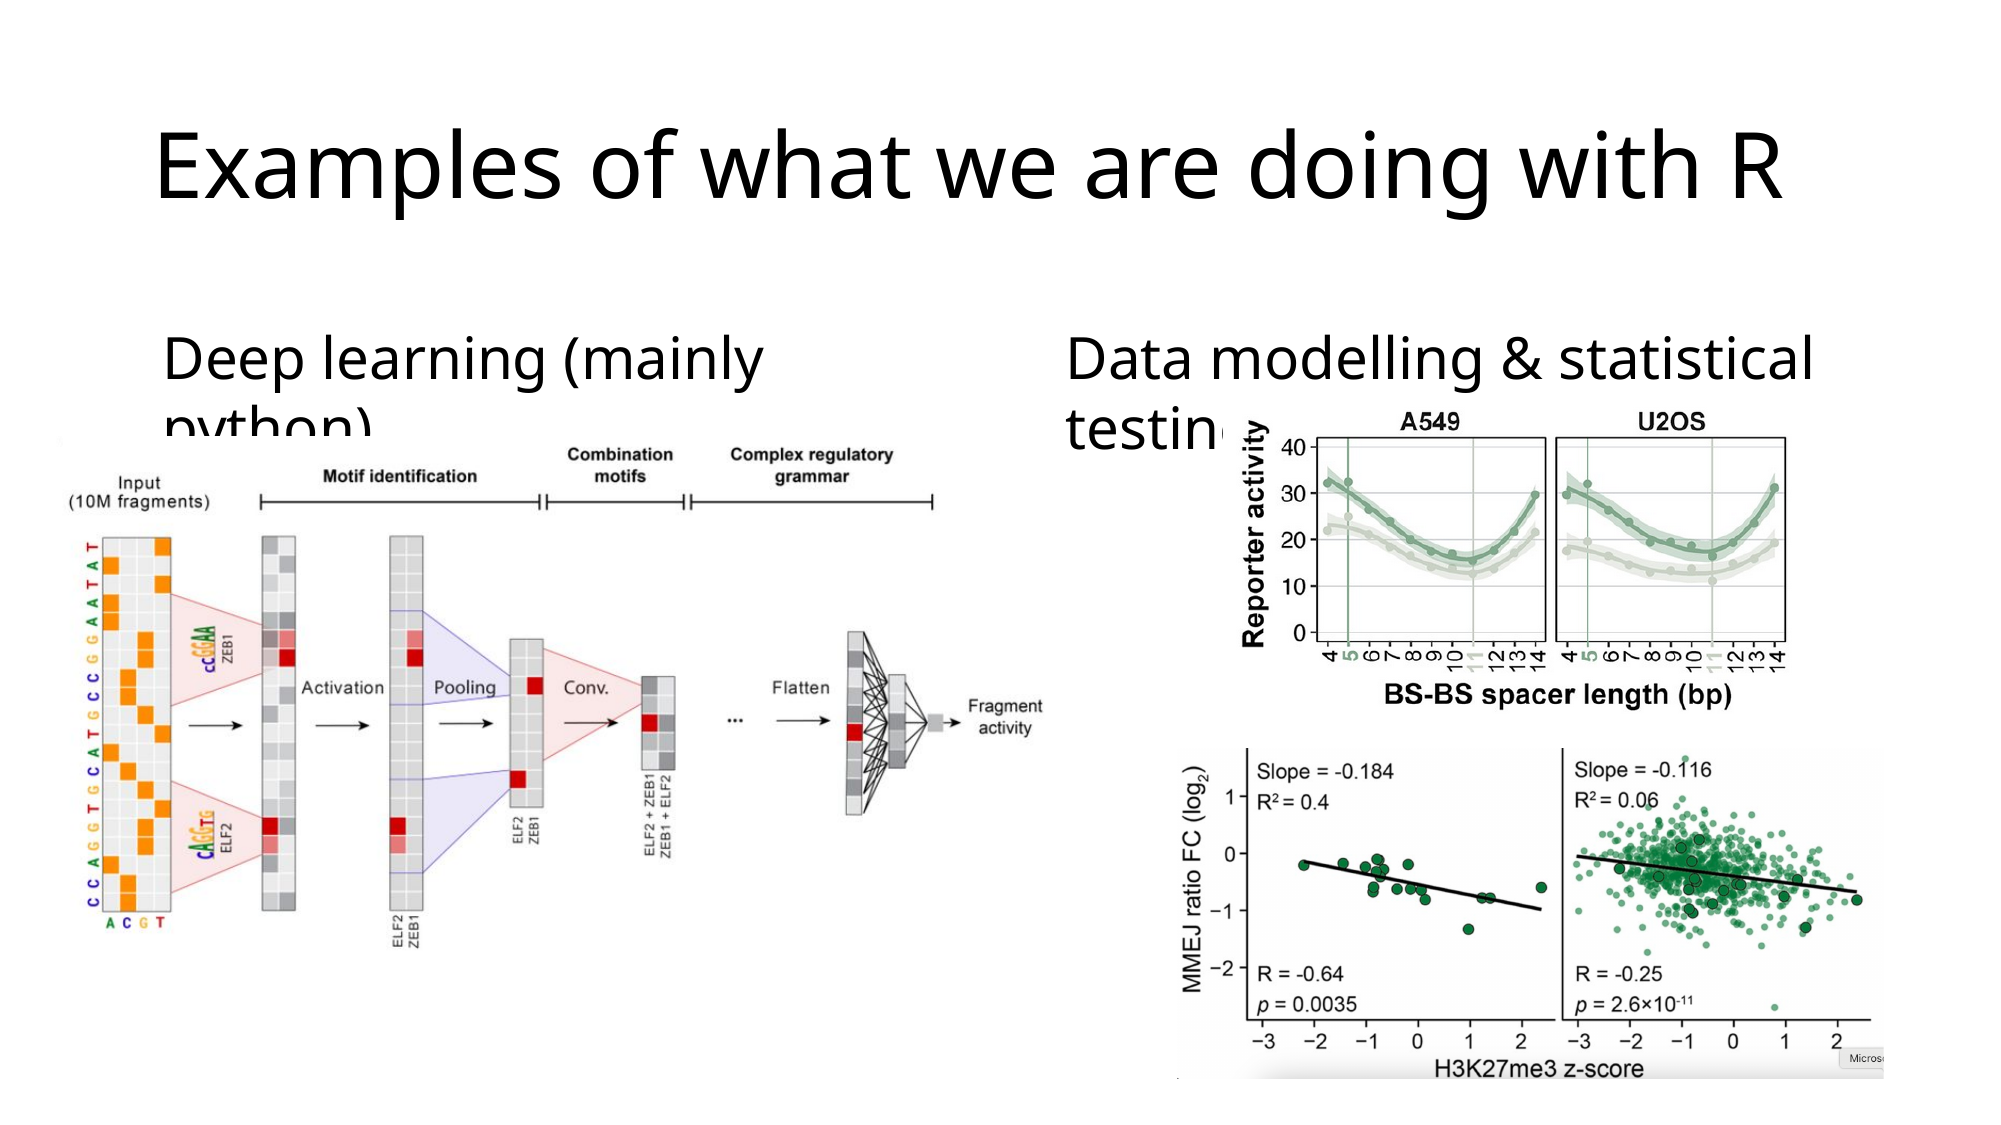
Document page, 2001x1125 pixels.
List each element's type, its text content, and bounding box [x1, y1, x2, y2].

text_box Data modelling & statistical testing [1050, 314, 1985, 469]
picture [55, 435, 1045, 956]
text_box Deep learning (mainly python) [147, 314, 954, 435]
picture [1222, 403, 1813, 722]
title Examples of what we are doing with R [137, 59, 1863, 278]
picture [1176, 747, 1885, 1079]
